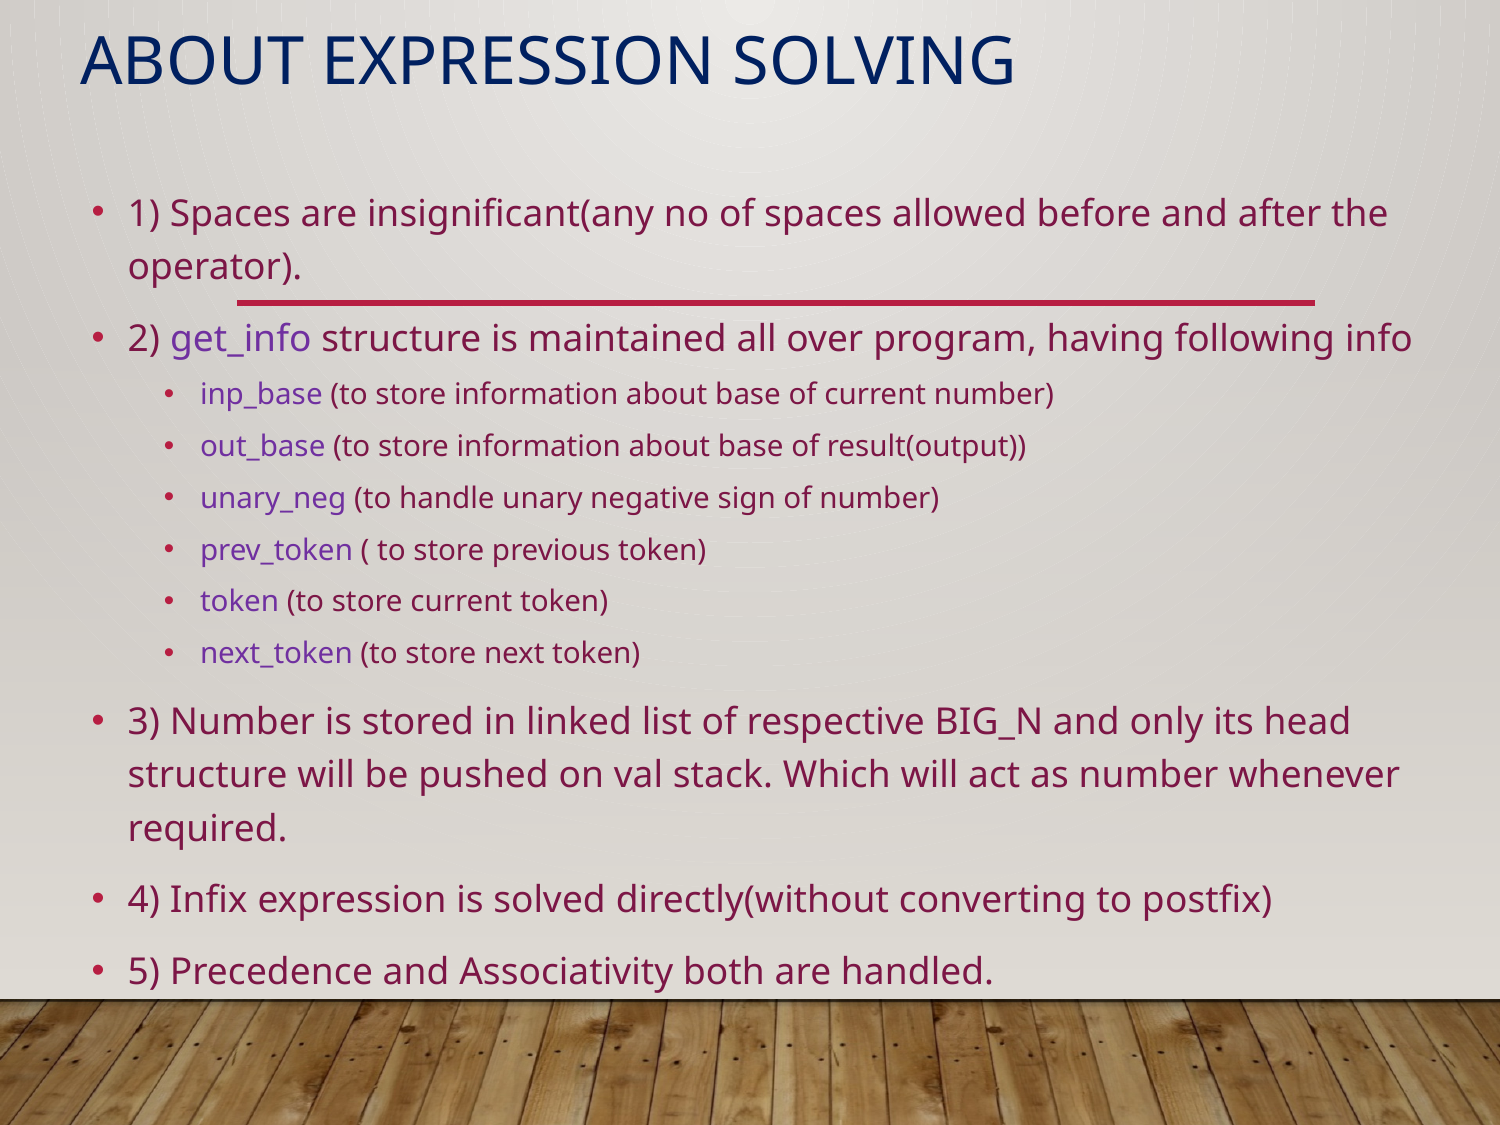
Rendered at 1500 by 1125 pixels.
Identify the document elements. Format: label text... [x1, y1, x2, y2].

picture [0, 999, 1500, 1125]
title About Expression Solving [64, 19, 1415, 207]
list 1) Spaces are insignificant(any no of spaces allowed before and after the operator). 2) get_info structure is maintained all over program, having following info inp_base (to store information about base of current number) out_base (to store information about base of result(output)) unary_neg (to handle unary negative sign of number) prev_token ( to store previous token) token (to store current token) next_token (to store next token) 3) Number is stored in linked list of respective BIG_N and only its head structure will be pushed on val stack. Which will act as number whenever required. 4) Infix expression is solved directly(without converting to postfix) 5) Precedence and Associativity both are handled. [76, 172, 1437, 1024]
